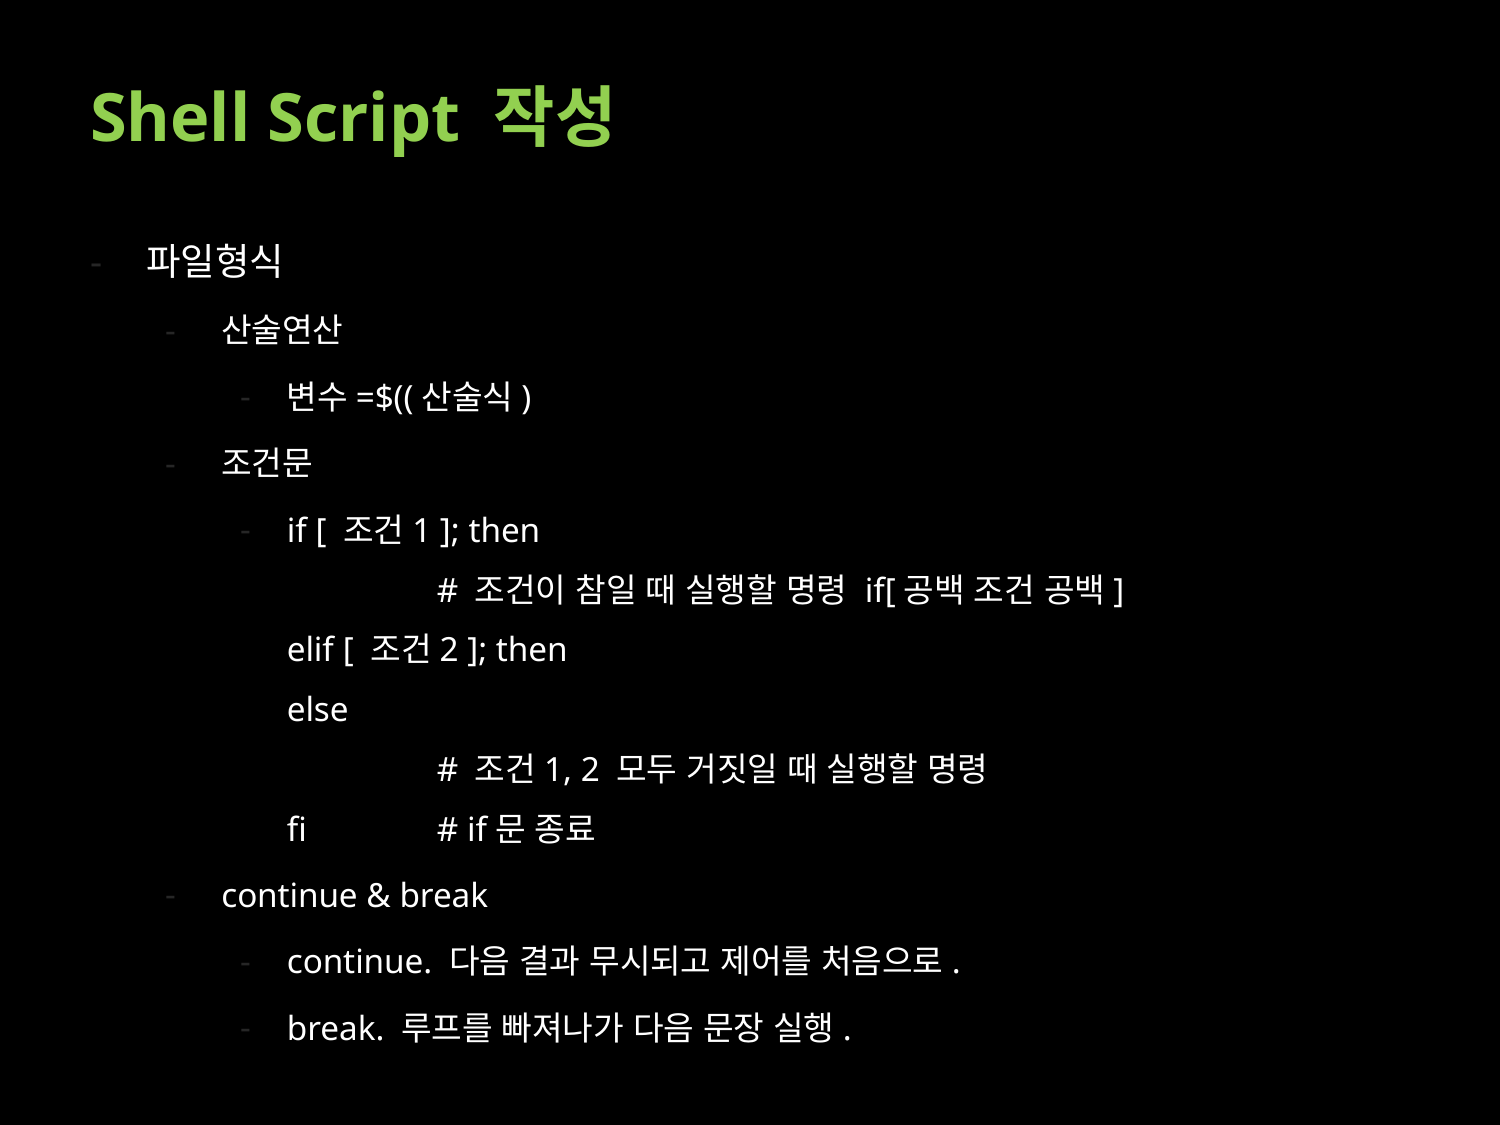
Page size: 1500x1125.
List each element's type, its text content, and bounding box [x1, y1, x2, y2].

title Shell Script 작성 [75, 45, 1425, 185]
list 파일형식 산술연산 변수=$((산술식) 조건문 if [ 조건1 ]; then # 조건이 참일 때 실행할 명령 if[공백 조건 공백] elif [ 조건2 ]; then else # 조건1, 2 모두 거짓일 때 실행할 명령 fi # if문 종료 continue & break continue. 다음 결과 무시되고 제어를 처음으로. break. 루프를 빠져나가 다음 문장 실행. [75, 208, 1425, 1083]
